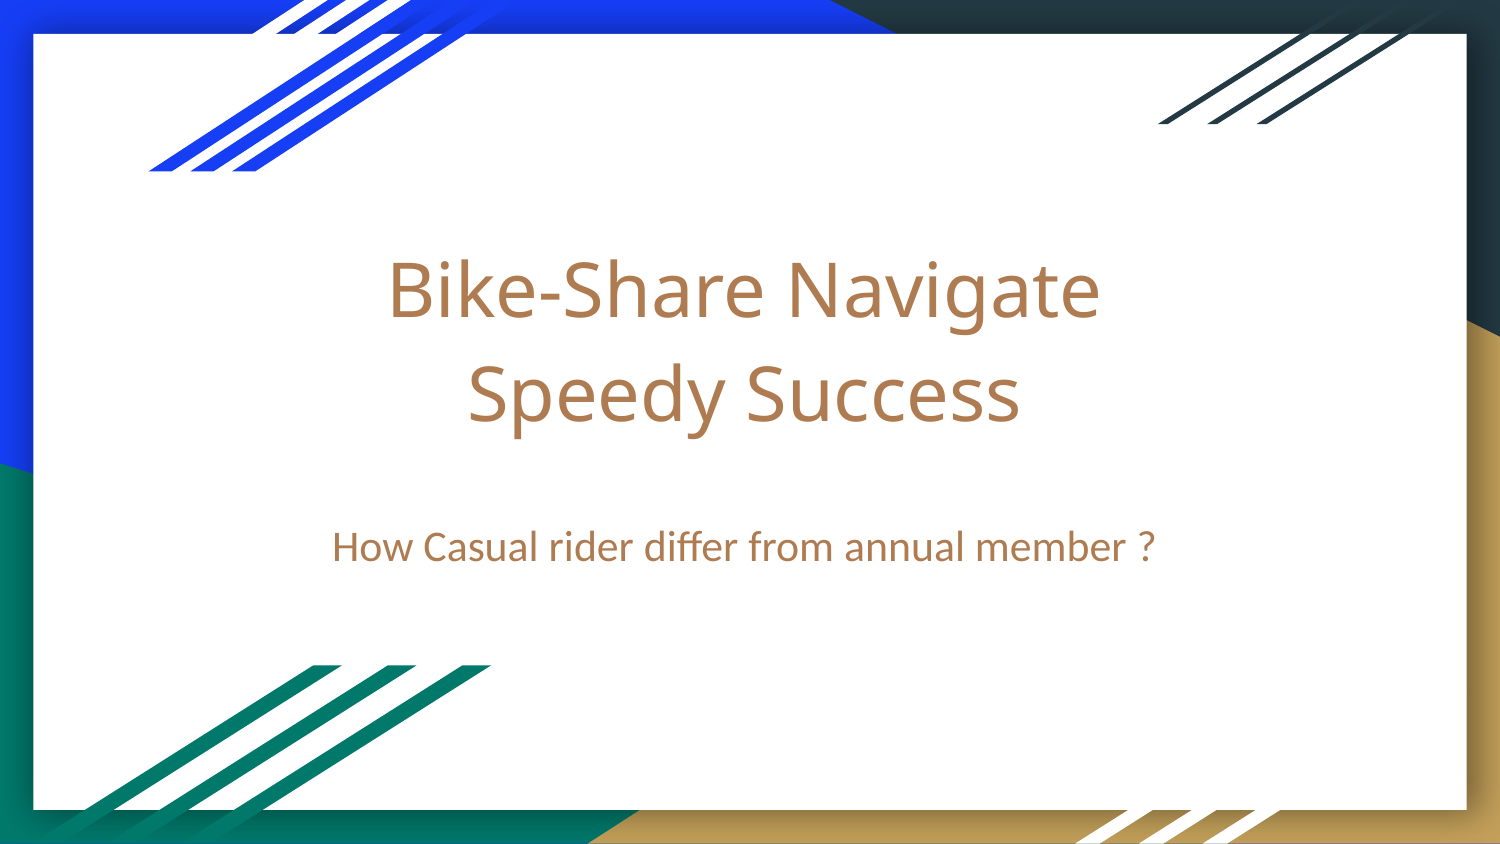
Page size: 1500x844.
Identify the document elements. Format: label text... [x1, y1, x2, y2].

subtitle How Casual rider differ from annual member ? [304, 514, 1185, 600]
title Bike-Share Navigate Speedy Success [304, 221, 1185, 459]
